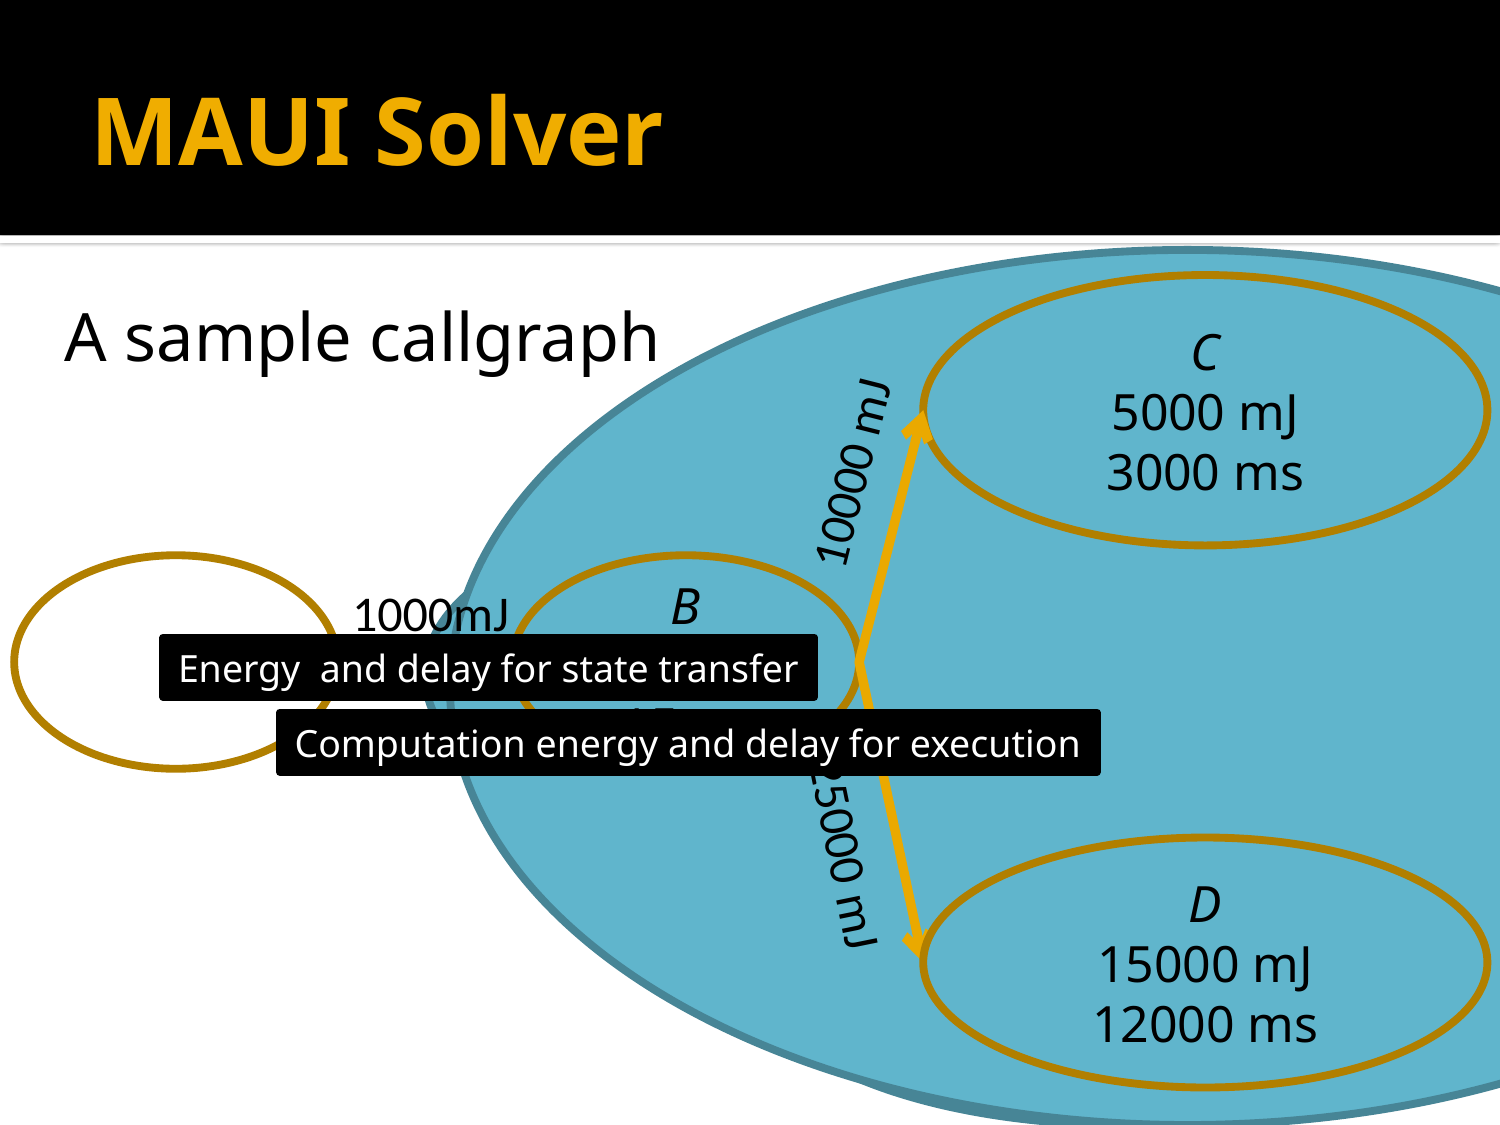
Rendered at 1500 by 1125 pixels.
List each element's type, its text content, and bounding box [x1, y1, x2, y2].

text_box [424, 701, 446, 709]
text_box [859, 670, 924, 963]
text_box B 900 mJ 15ms [519, 551, 853, 709]
title MAUI Solver [75, 24, 1425, 231]
text_box 1000mJ [337, 574, 524, 634]
text_box D 15000 mJ 12000 ms [919, 833, 1492, 1092]
text_box Computation energy and delay for execution [276, 709, 853, 776]
text_box A sample callgraph [49, 287, 713, 383]
text_box 10000 mJ [727, 320, 918, 589]
text_box [866, 1086, 1077, 1125]
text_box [859, 410, 924, 663]
text_box [446, 701, 524, 709]
text_box Energy and delay for state transfer [159, 634, 818, 701]
text_box Computation energy and delay for execution [928, 709, 1101, 776]
text_box A [10, 551, 337, 773]
text_box 25000 mJ [793, 776, 912, 1000]
text_box C 5000 mJ 3000 ms [919, 271, 1492, 550]
text_box [461, 245, 1500, 1125]
